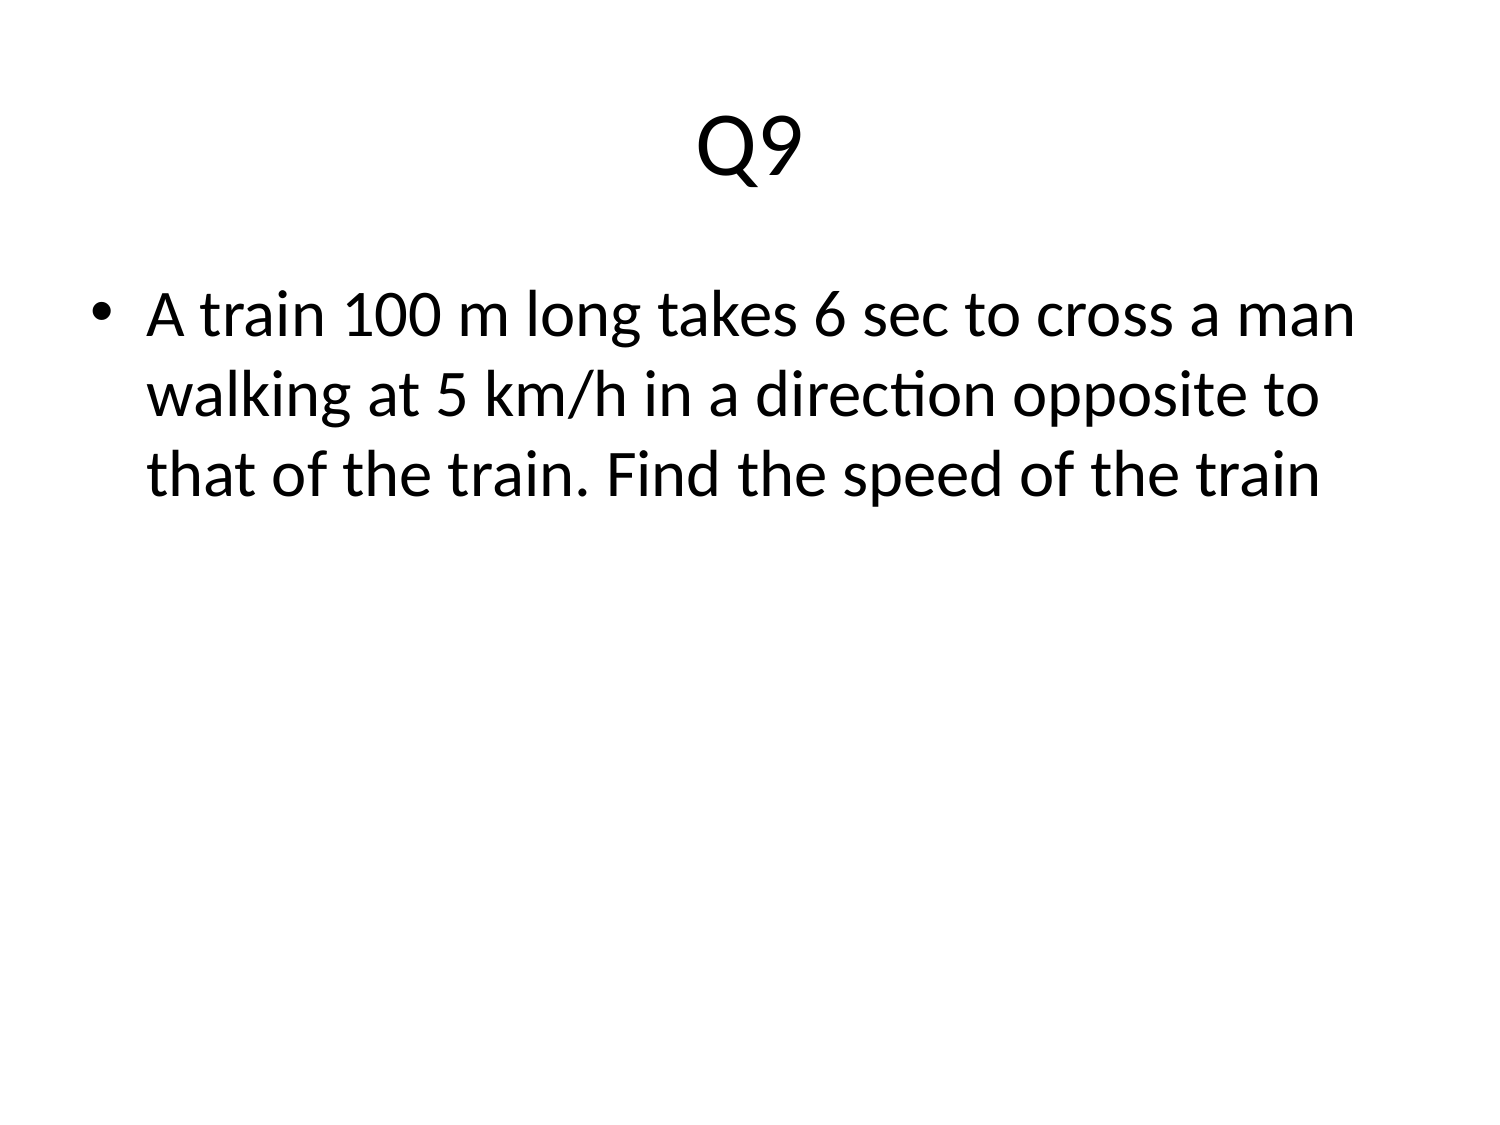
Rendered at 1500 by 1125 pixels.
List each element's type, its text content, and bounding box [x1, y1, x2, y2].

title Q9 [75, 45, 1425, 233]
list A train 100 m long takes 6 sec to cross a man walking at 5 km/h in a direction opposite to that of the train. Find the speed of the train [75, 262, 1425, 1005]
